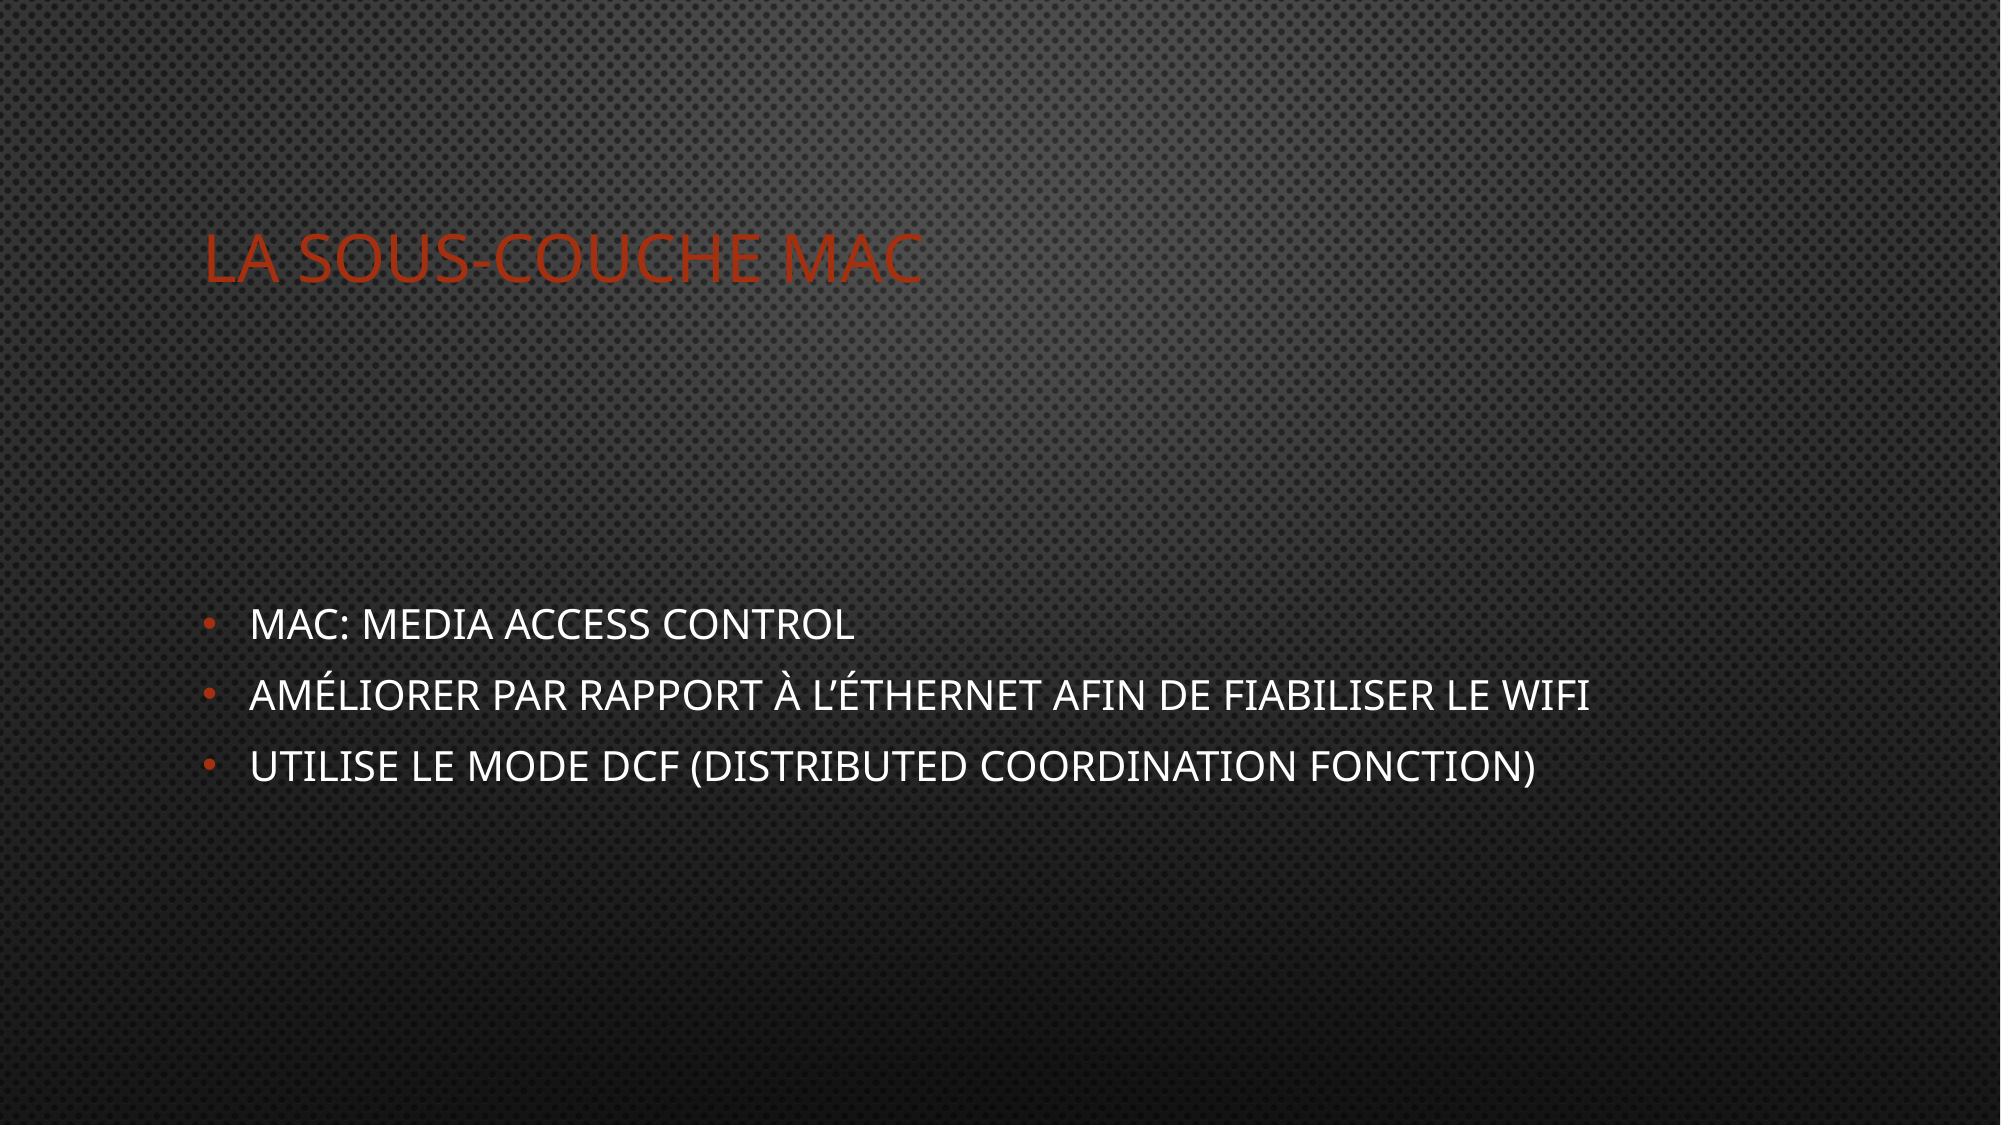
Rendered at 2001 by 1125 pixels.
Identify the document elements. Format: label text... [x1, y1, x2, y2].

list MAC: Media Access Control Améliorer par rapport à l’éthernet afin de fiabiliser le Wifi Utilise le mode DCF (Distributed coordination Fonction) [187, 437, 1813, 950]
title La sous-couche Mac [187, 99, 1813, 413]
